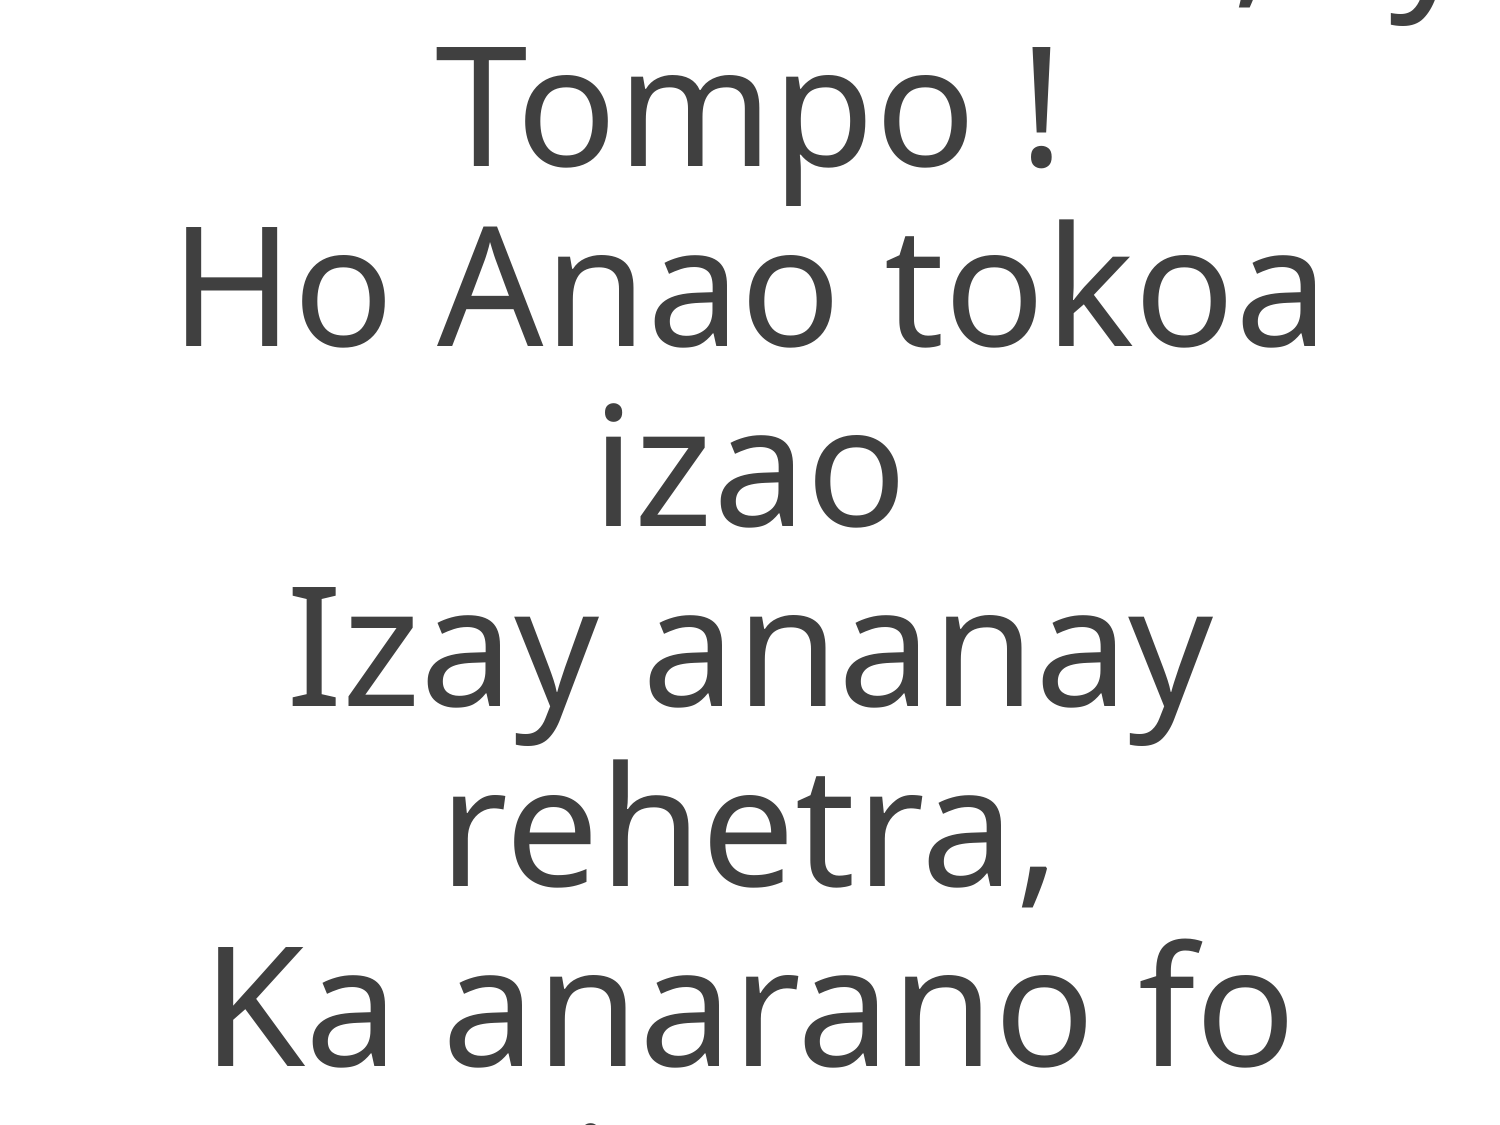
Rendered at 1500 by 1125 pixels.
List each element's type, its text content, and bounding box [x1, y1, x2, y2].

title 3 Mba raisonao, ry Tompo ! Ho Anao tokoa izao Izay ananay rehetra, Ka anarano fo izao, [0, 453, 1500, 672]
